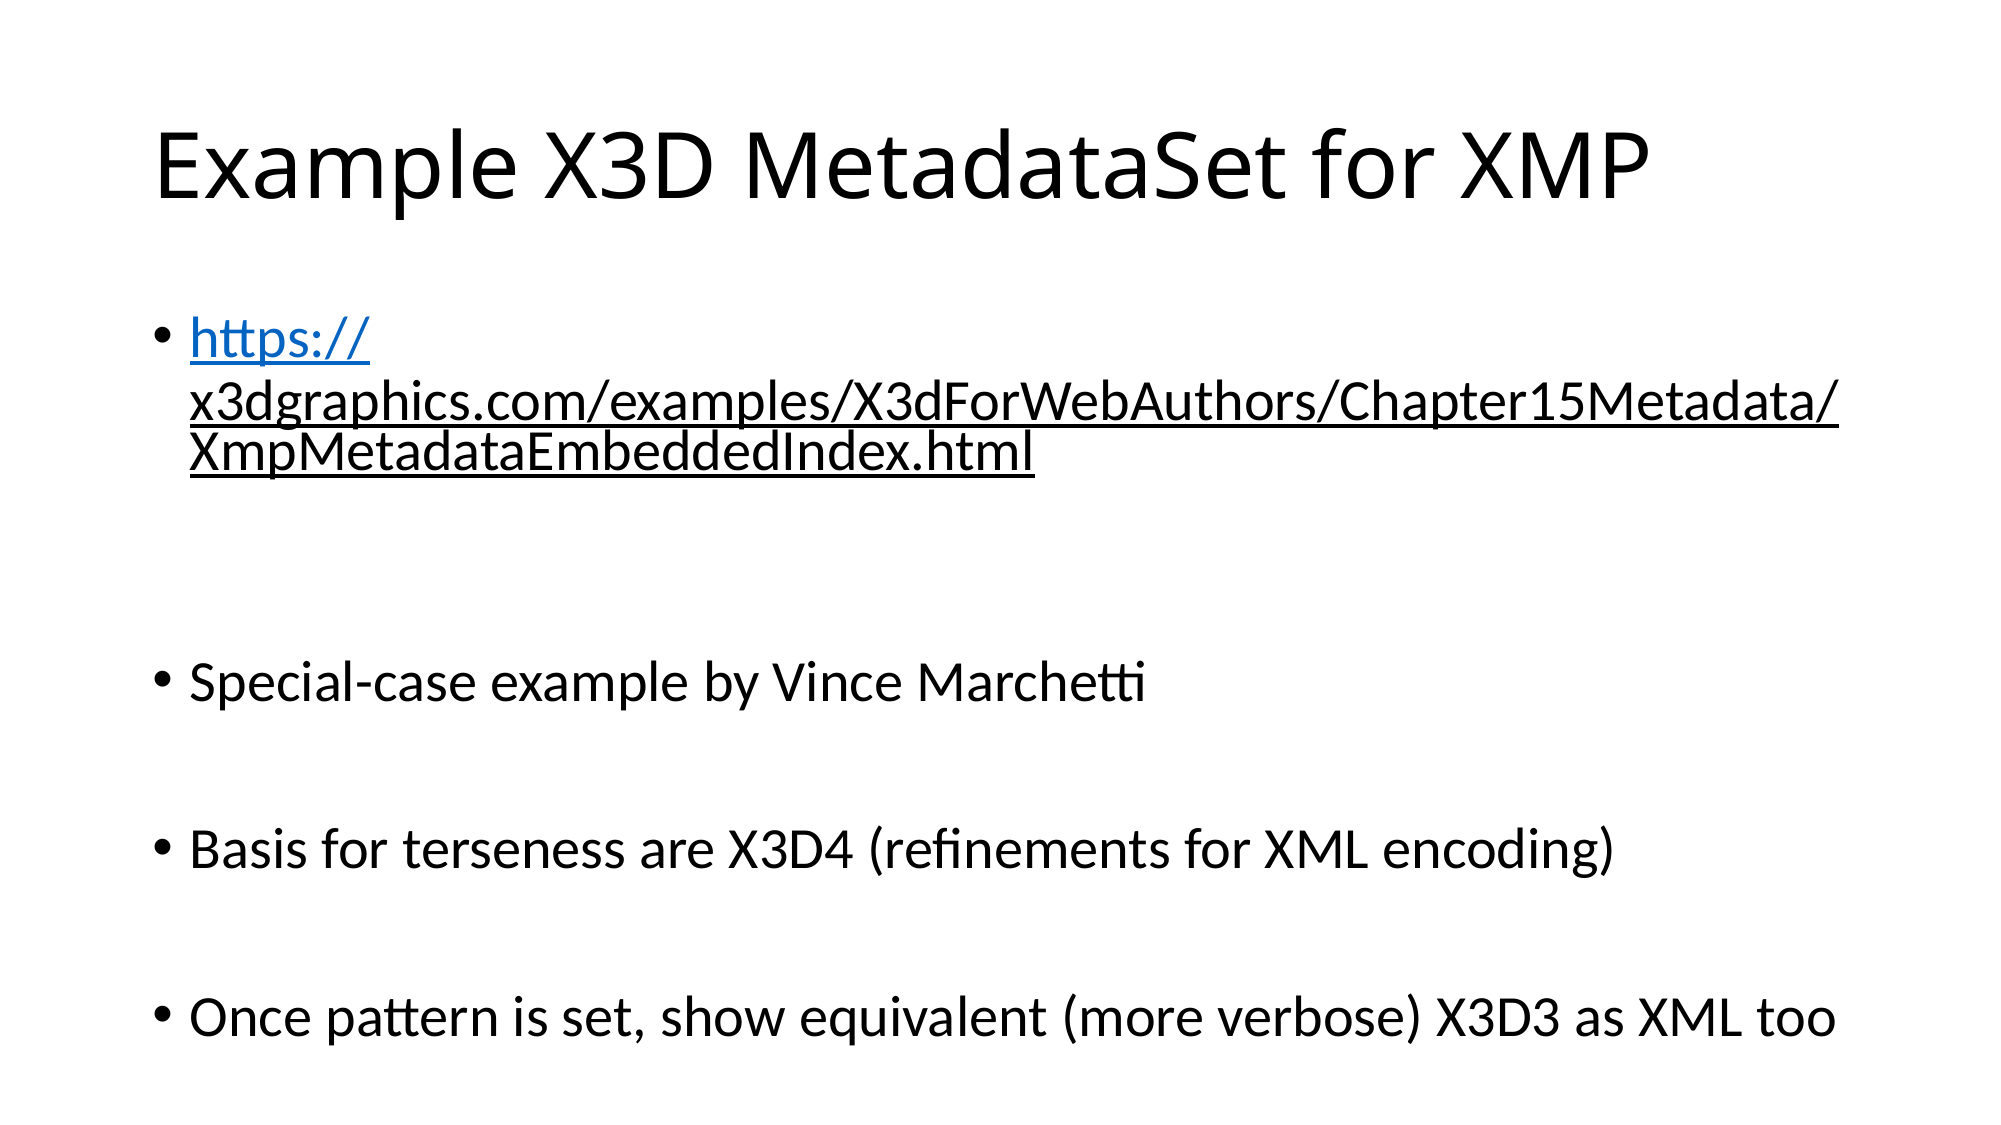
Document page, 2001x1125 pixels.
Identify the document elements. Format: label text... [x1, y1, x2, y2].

title Example X3D MetadataSet for XMP [137, 59, 1863, 278]
list https://x3dgraphics.com/examples/X3dForWebAuthors/Chapter15Metadata/XmpMetadataEmbeddedIndex.html Special-case example by Vince Marchetti Basis for terseness are X3D4 (refinements for XML encoding) Once pattern is set, show equivalent (more verbose) X3D3 as XML too [137, 299, 1863, 1014]
